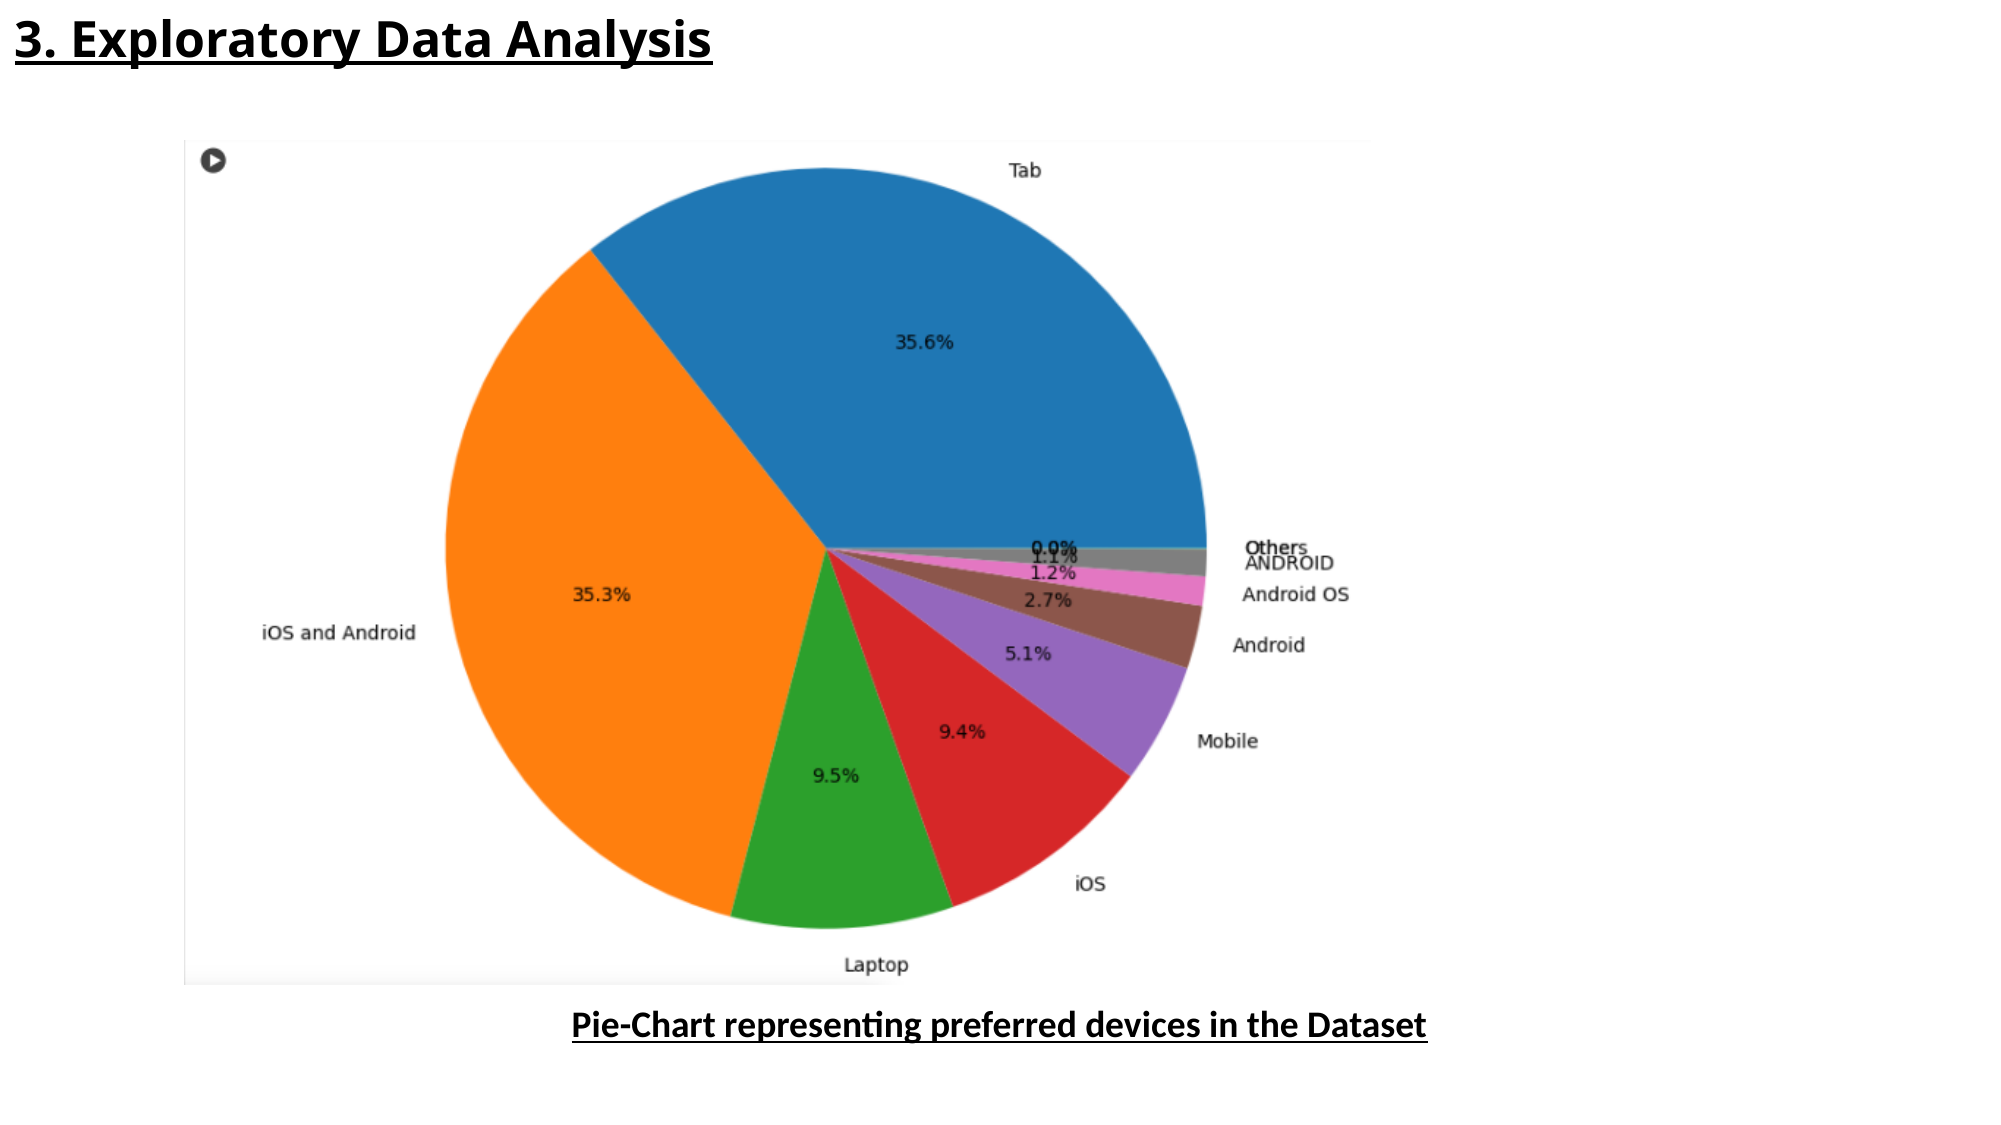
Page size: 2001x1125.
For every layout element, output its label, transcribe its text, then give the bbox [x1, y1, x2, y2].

text_box 3. Exploratory Data Analysis [0, 0, 2000, 185]
picture [184, 139, 1371, 985]
text_box Pie-Chart representing preferred devices in the Dataset [556, 992, 1443, 1053]
